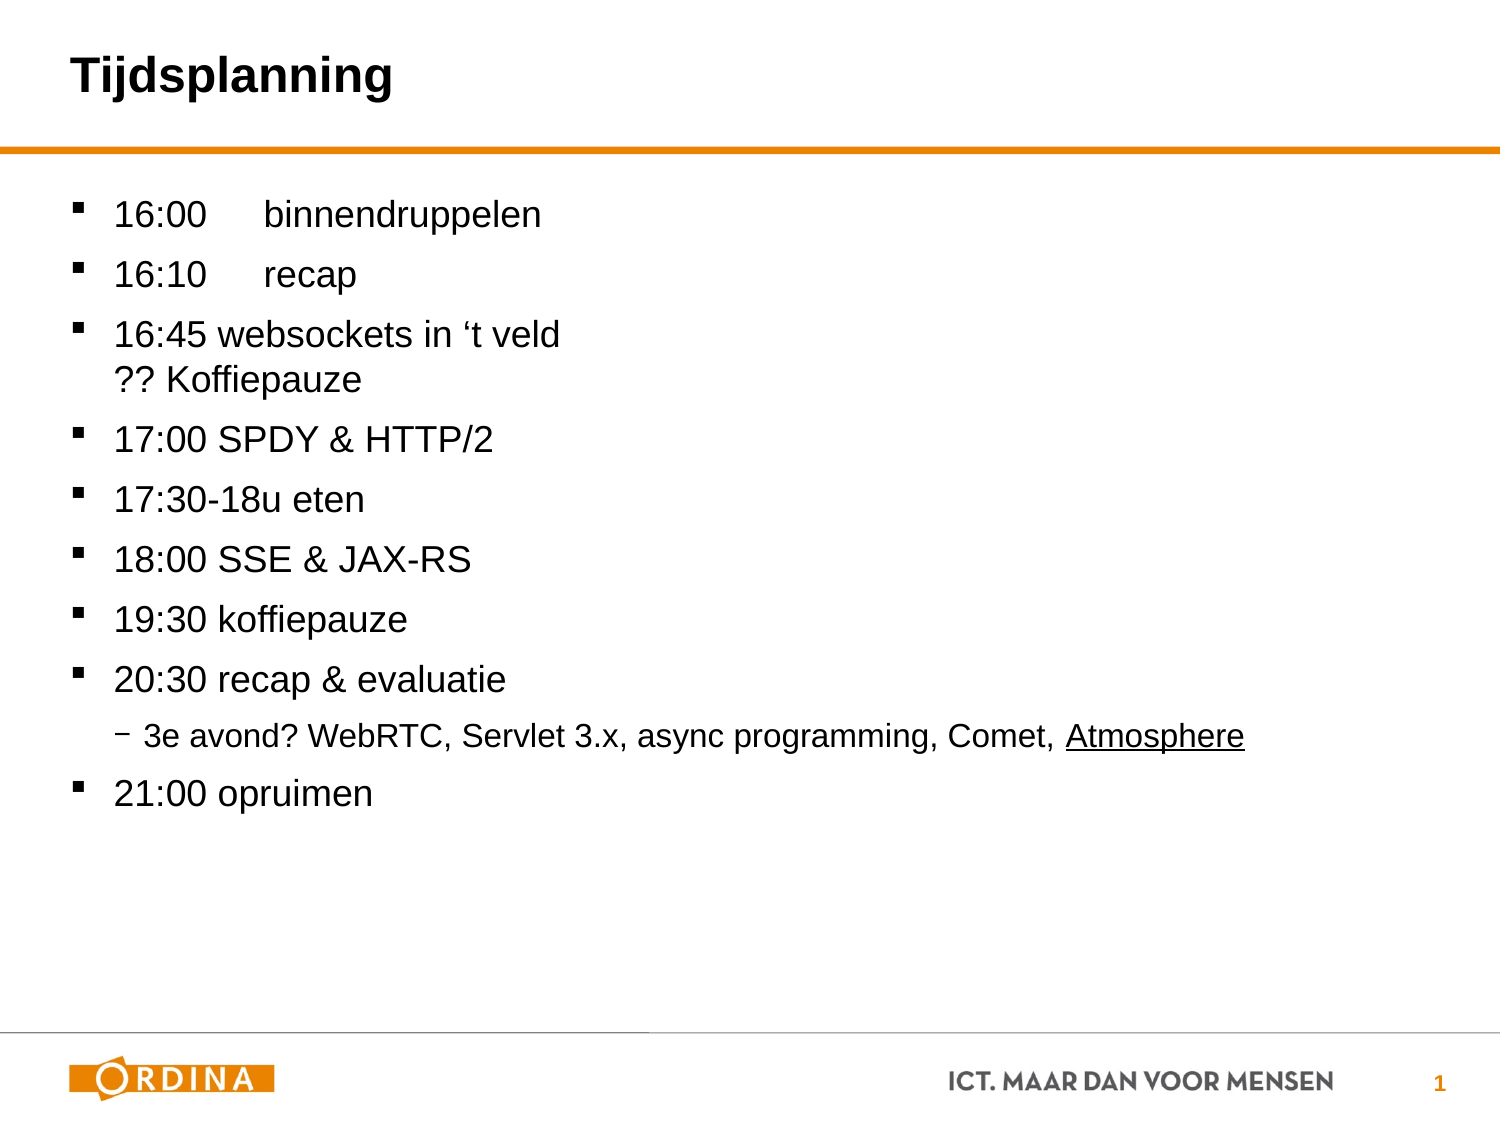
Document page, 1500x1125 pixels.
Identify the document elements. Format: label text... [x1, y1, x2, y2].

picture [64, 1051, 279, 1105]
title Tijdsplanning [54, 0, 1397, 147]
slide_number 1 [1354, 1060, 1462, 1112]
picture [941, 1061, 1340, 1100]
list 16:00 binnendruppelen 16:10 recap 16:45 websockets in ‘t veld ?? Koffiepauze 17:00 SPDY & HTTP/2 17:30-18u eten 18:00 SSE & JAX-RS 19:30 koffiepauze 20:30 recap & evaluatie 3e avond? WebRTC, Servlet 3.x, async programming, Comet, Atmosphere 21:00 opruimen [54, 182, 1462, 1003]
